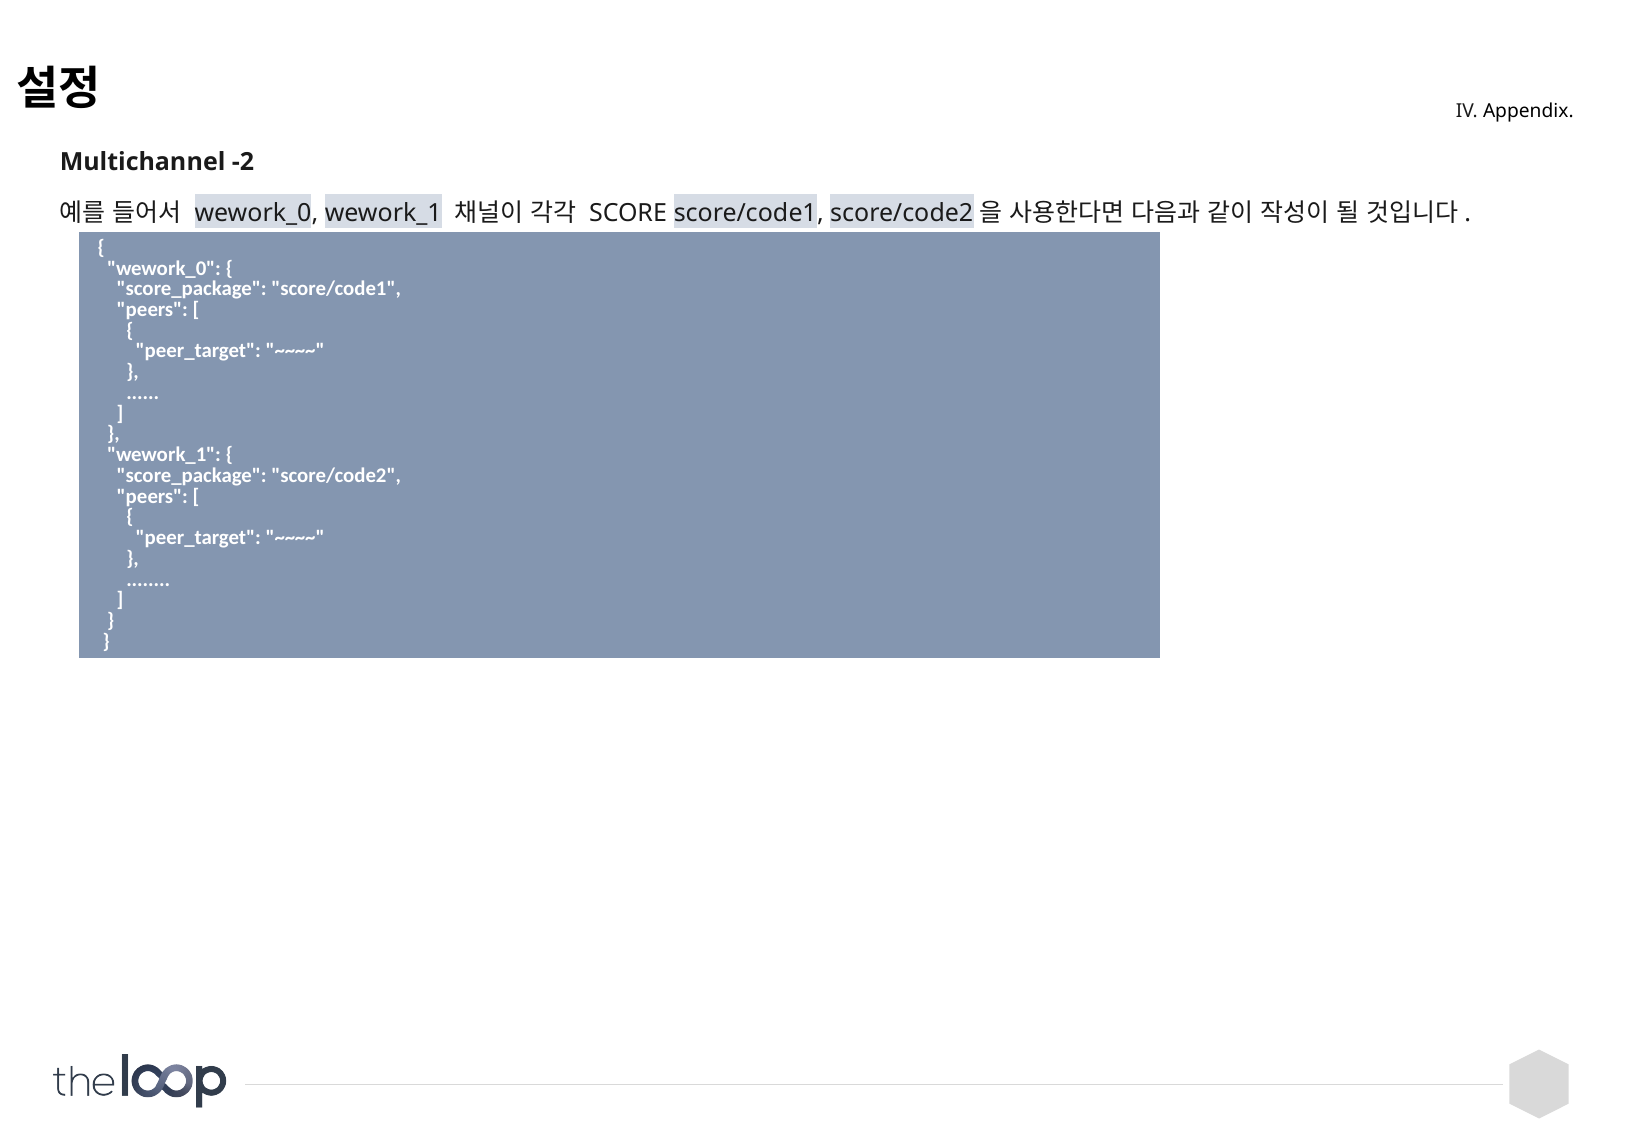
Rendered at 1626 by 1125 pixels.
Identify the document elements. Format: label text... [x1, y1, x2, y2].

picture [21, 1021, 258, 1125]
table_header { "wework_0": { "score_package": "score/code1", "peers": [ { "peer_target": "~~~~" }, ...... ] }, "wework_1": { "score_package": "score/code2", "peers": [ { "peer_target": "~~~~" }, ........ ] } } [79, 232, 1160, 658]
title 설정 [1, 59, 1471, 121]
text_box IV. Appendix. [1271, 93, 1589, 130]
list Multichannel -2 예를 들어서 wework_0, wework_1 채널이 각각 SCORE score/code1, score/code2을 사용한다면 다음과 같이 작성이 될 것입니다. [44, 137, 1514, 222]
